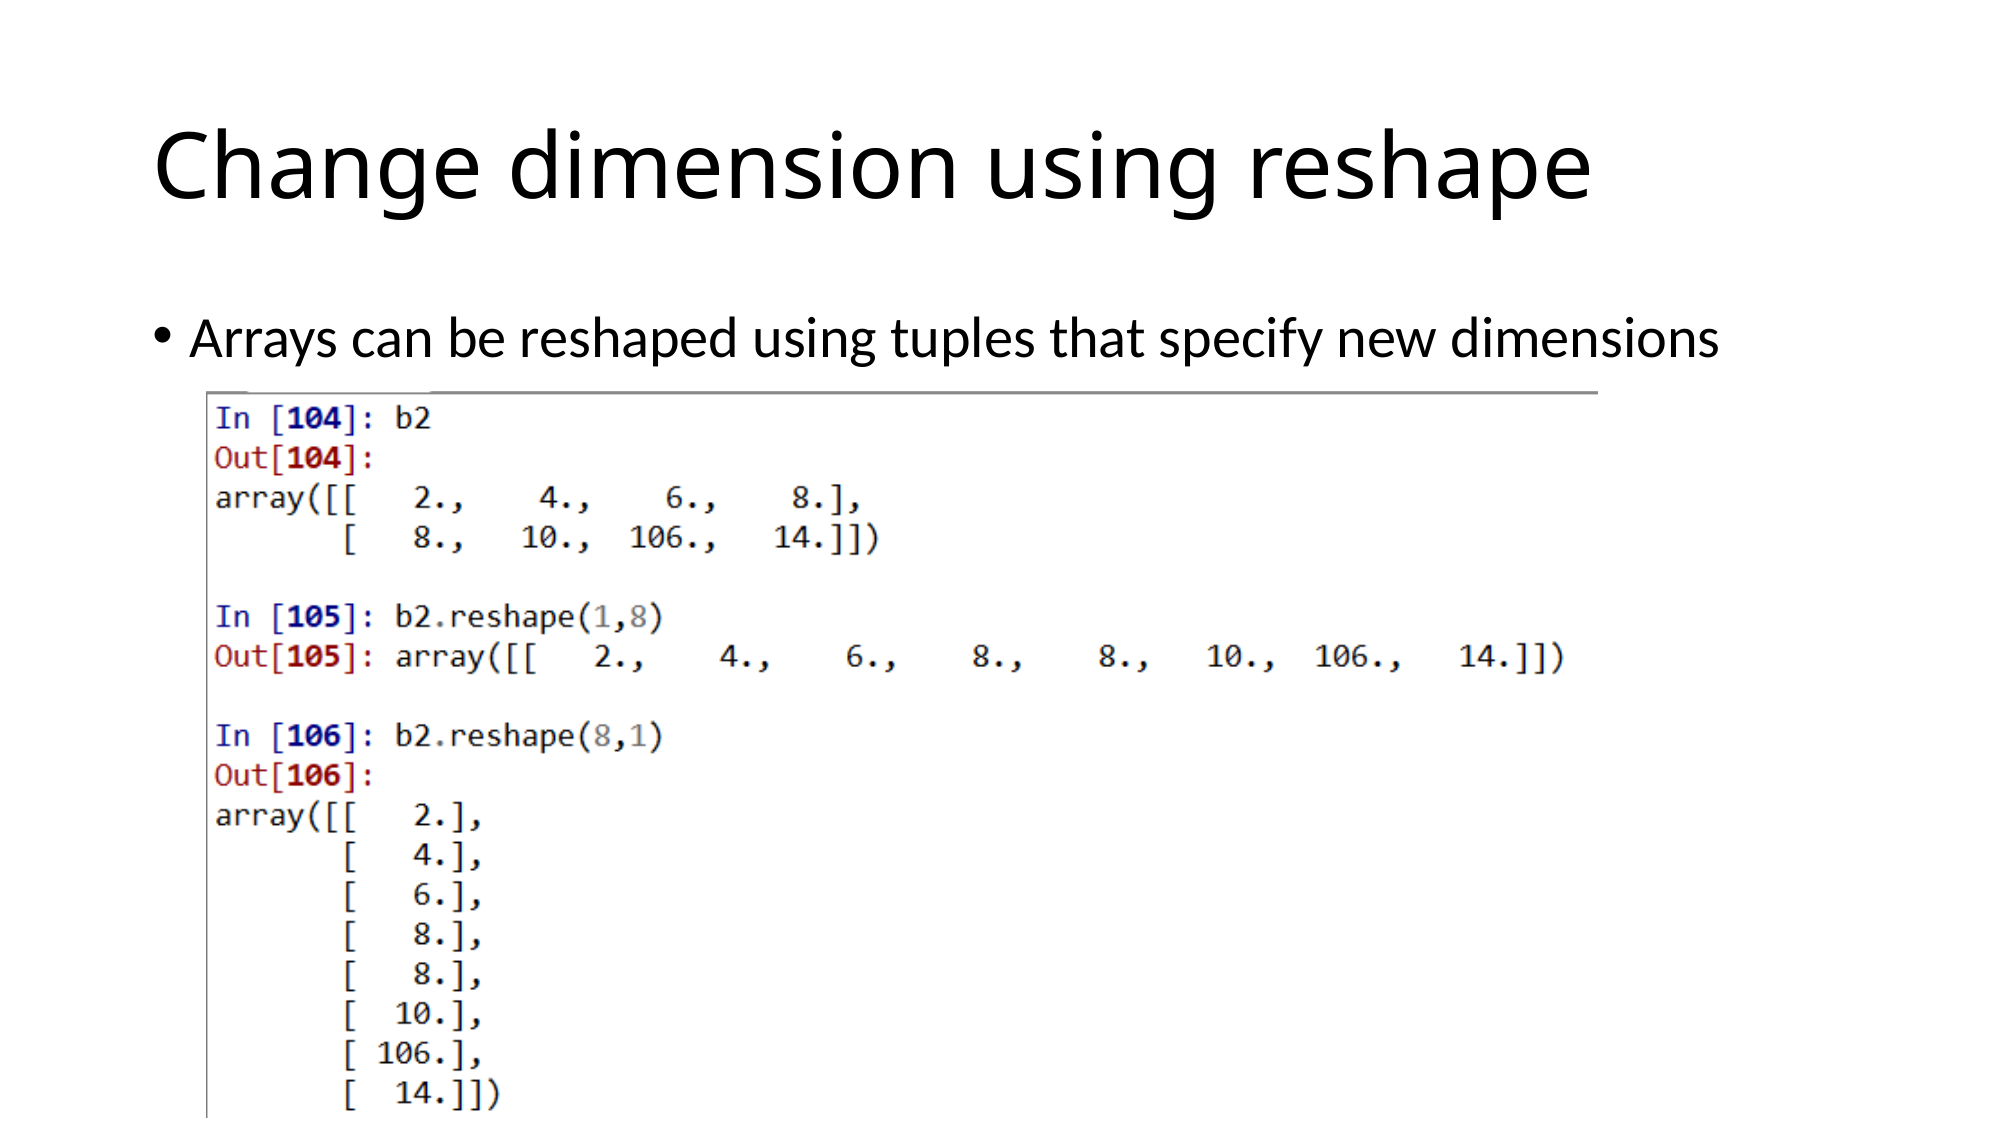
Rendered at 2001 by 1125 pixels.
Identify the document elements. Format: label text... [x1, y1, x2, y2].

list Arrays can be reshaped using tuples that specify new dimensions [137, 299, 1863, 1014]
picture [206, 391, 1598, 1118]
title Change dimension using reshape [137, 59, 1863, 278]
